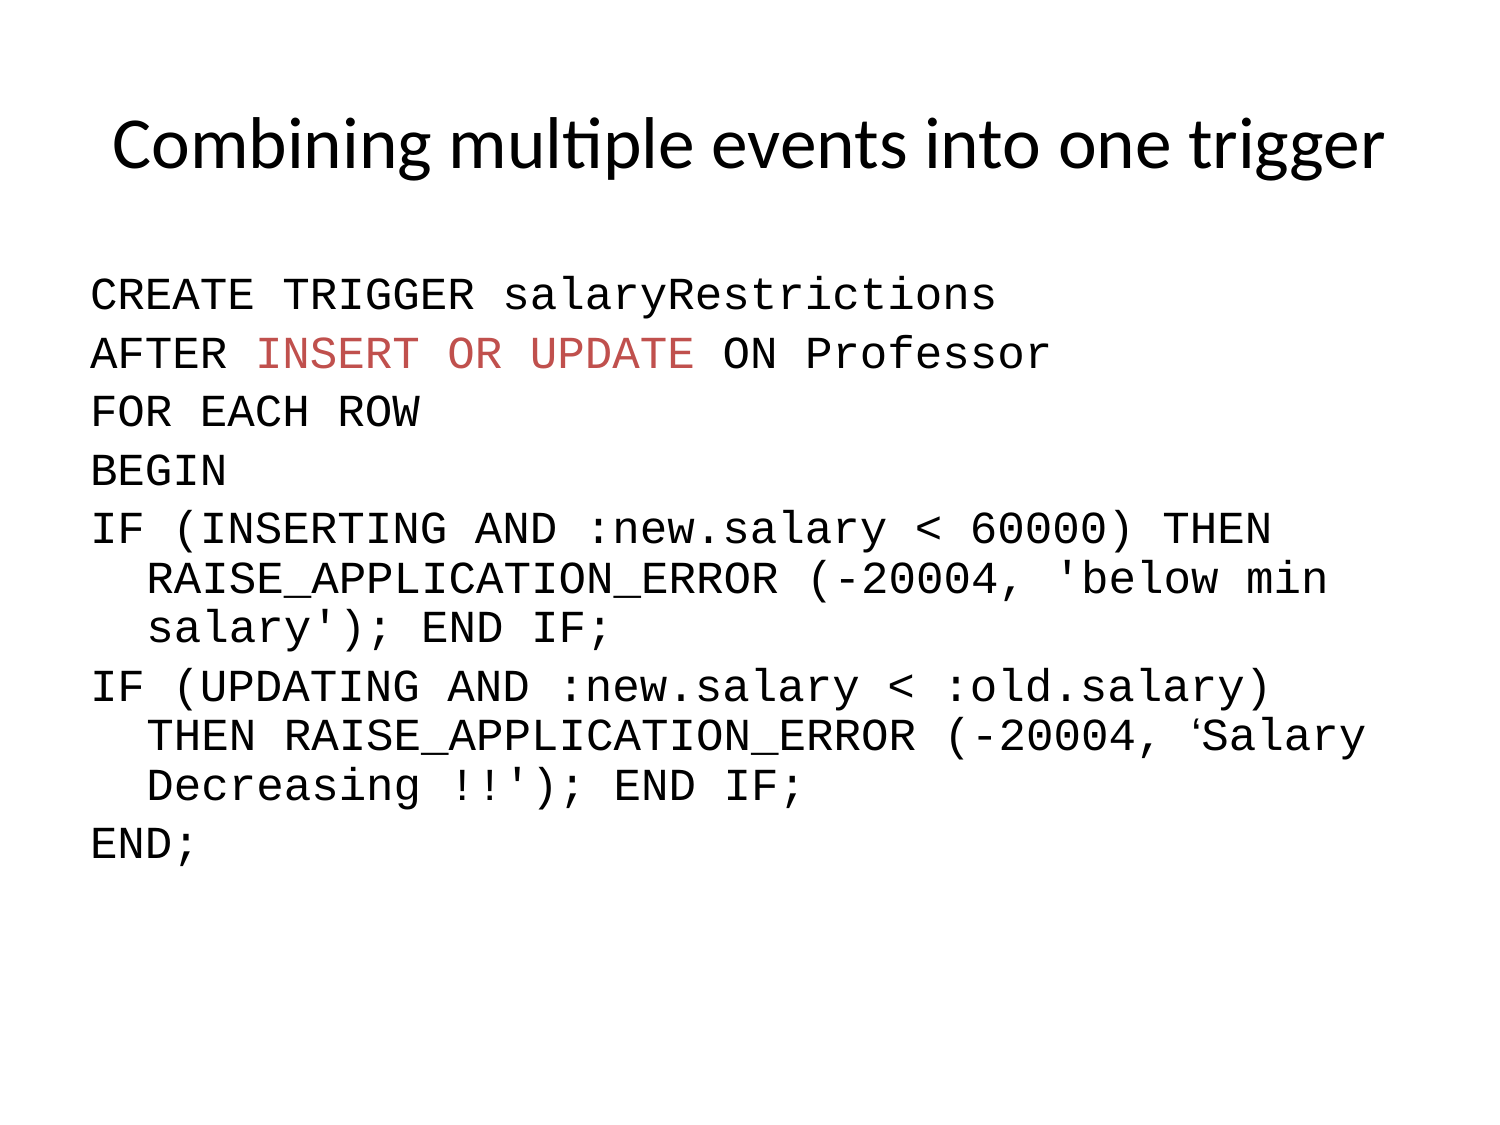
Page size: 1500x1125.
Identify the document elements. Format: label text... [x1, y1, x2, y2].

title Combining multiple events into one trigger [75, 45, 1425, 233]
list CREATE TRIGGER salaryRestrictions AFTER INSERT OR UPDATE ON Professor FOR EACH ROW BEGIN IF (INSERTING AND :new.salary < 60000) THEN RAISE_APPLICATION_ERROR (-20004, 'below min salary'); END IF; IF (UPDATING AND :new.salary < :old.salary) THEN RAISE_APPLICATION_ERROR (-20004, ‘Salary Decreasing !!'); END IF; END; [75, 262, 1425, 1005]
